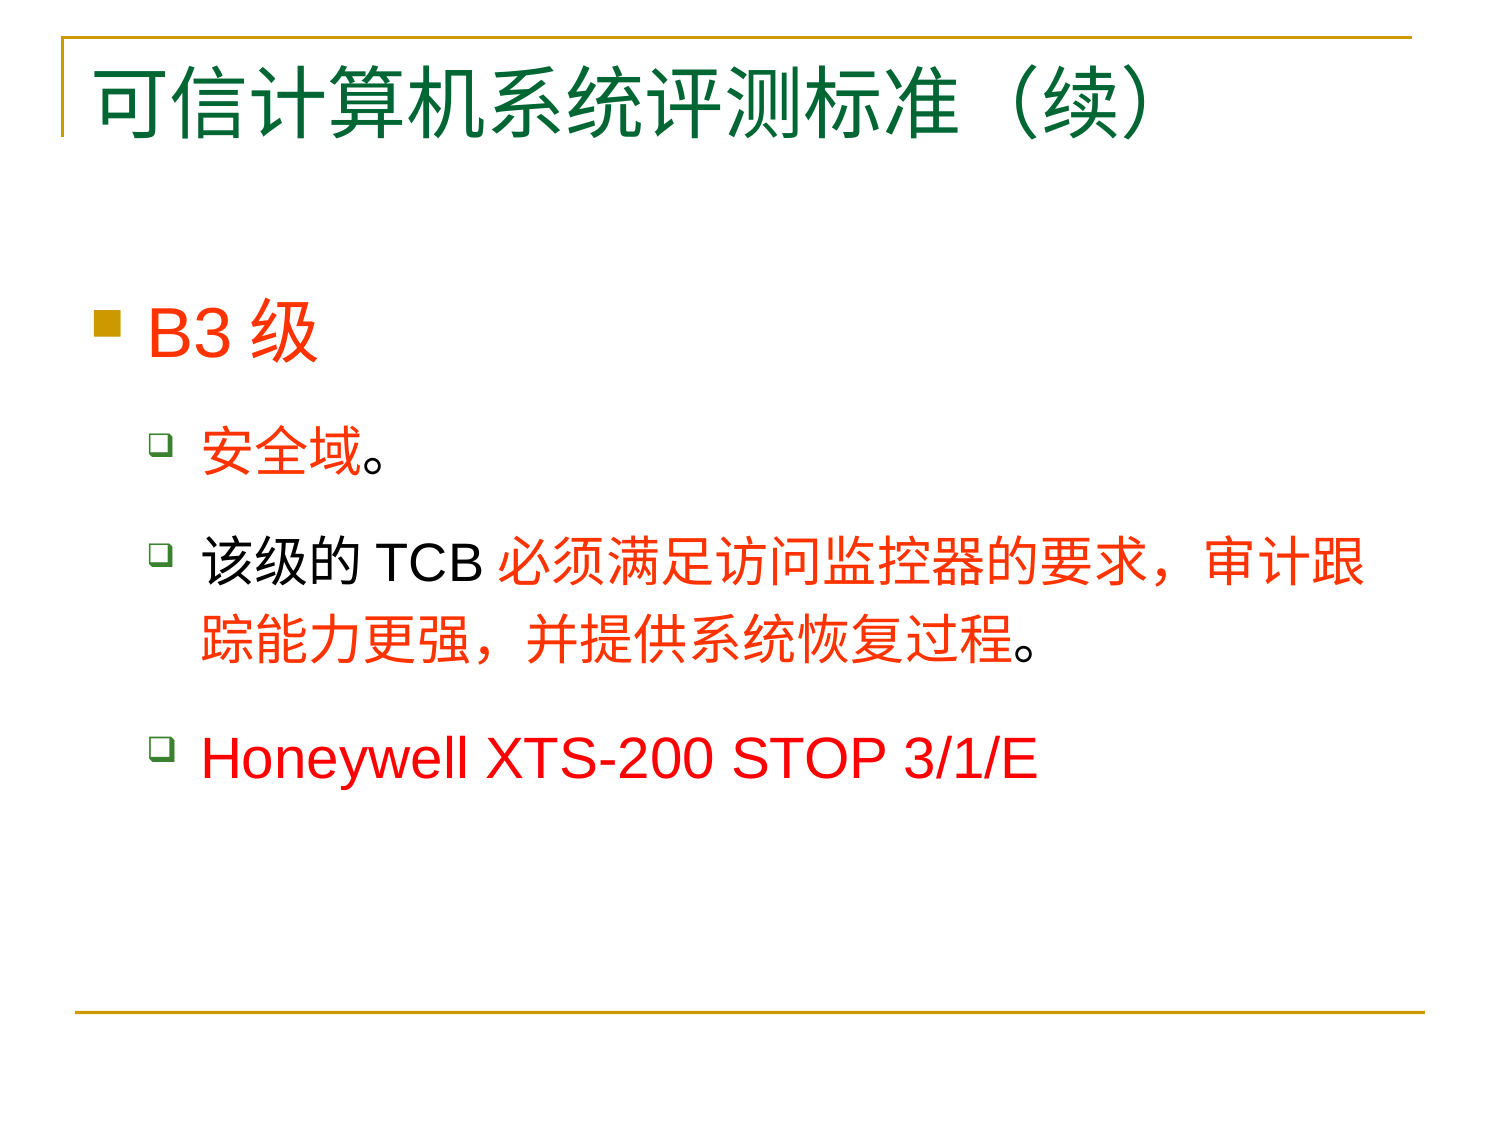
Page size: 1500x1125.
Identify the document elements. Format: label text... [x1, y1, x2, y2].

title 可信计算机系统评测标准（续） [75, 45, 1425, 233]
list B3级 安全域。 该级的TCB必须满足访问监控器的要求，审计跟踪能力更强，并提供系统恢复过程。 Honeywell XTS-200 STOP 3/1/E [75, 262, 1425, 1006]
